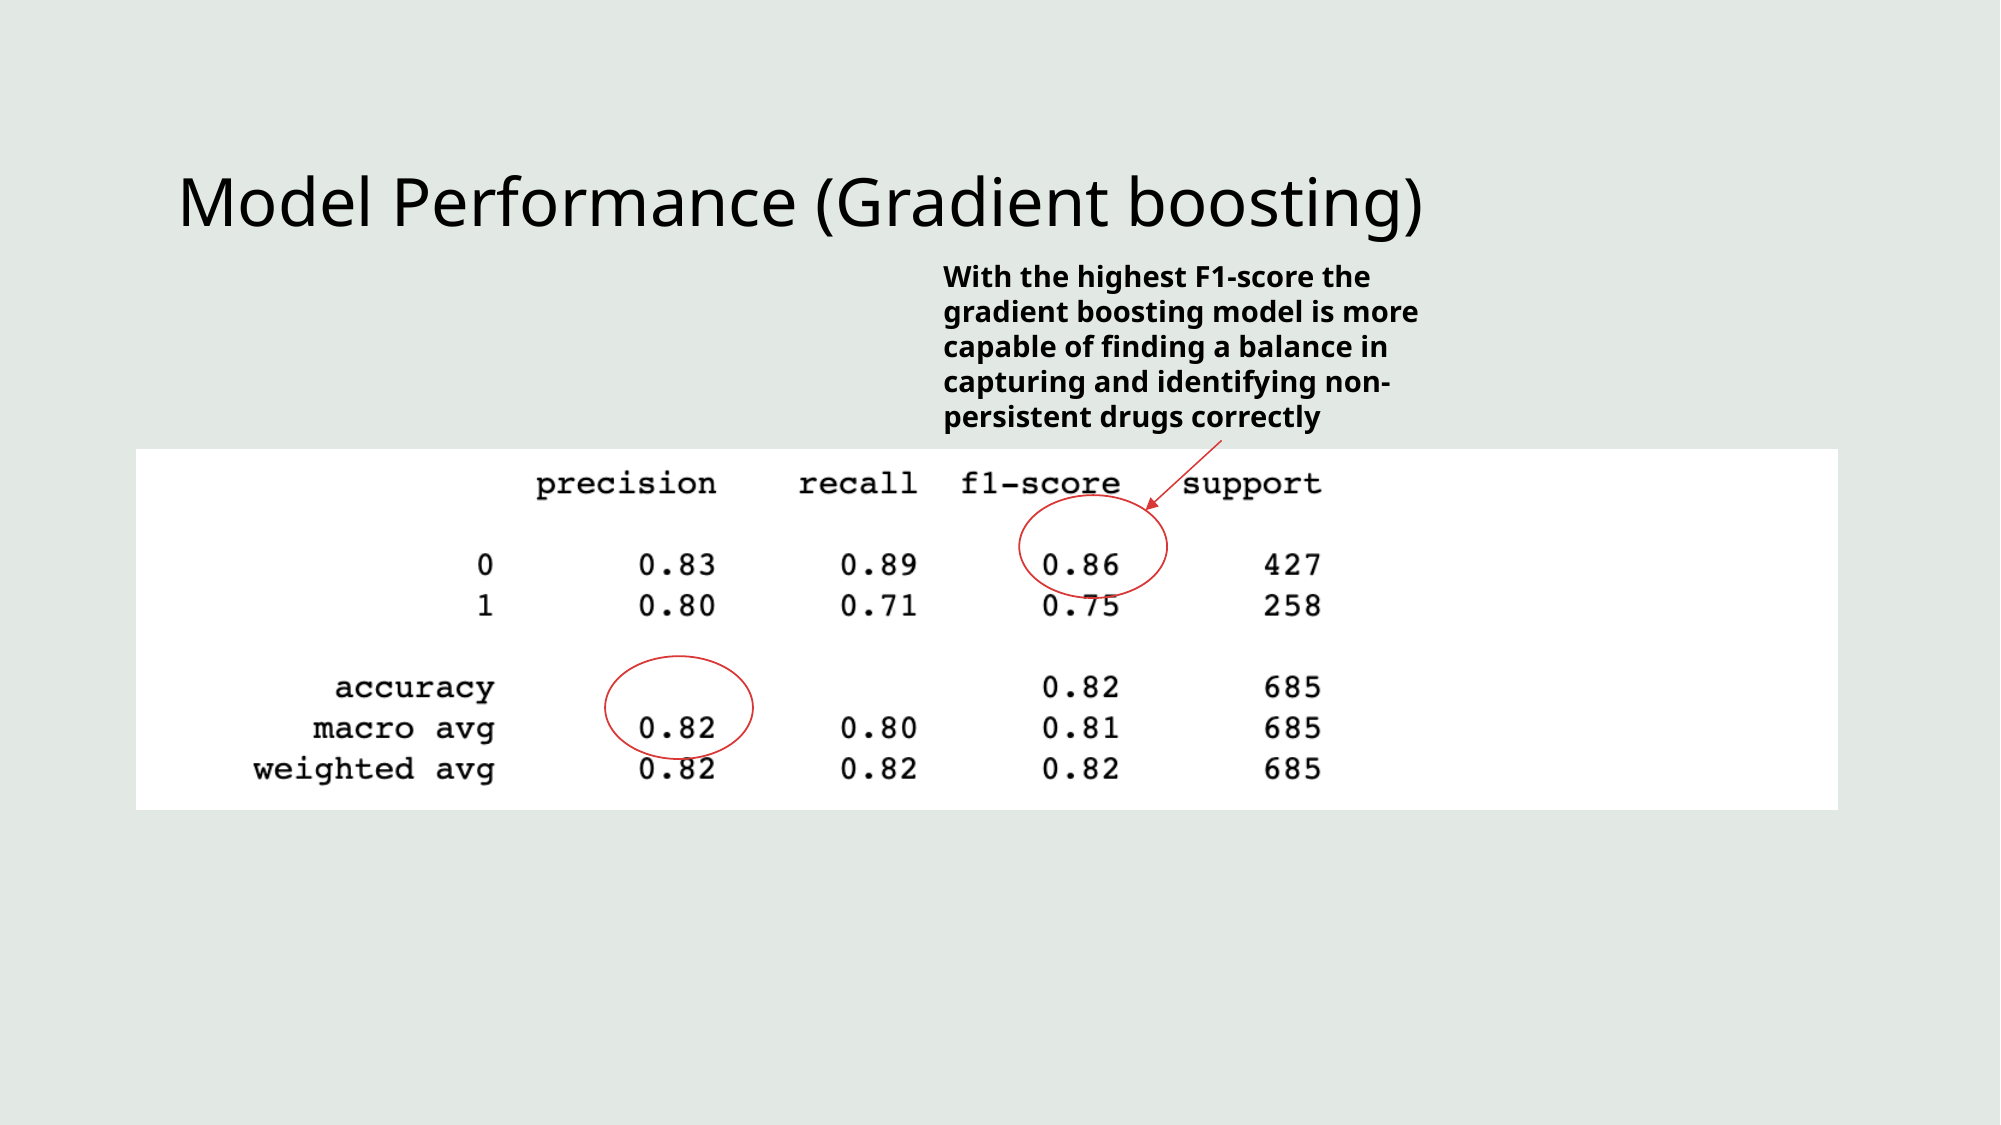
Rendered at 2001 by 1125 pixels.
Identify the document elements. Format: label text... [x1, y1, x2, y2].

title Model Performance (Gradient boosting) [162, 64, 1838, 248]
text_box With the highest F1-score the gradient boosting model is more capable of finding a balance in capturing and identifying non-persistent drugs correctly [928, 250, 1515, 441]
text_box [1145, 442, 1222, 511]
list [135, 449, 1838, 811]
